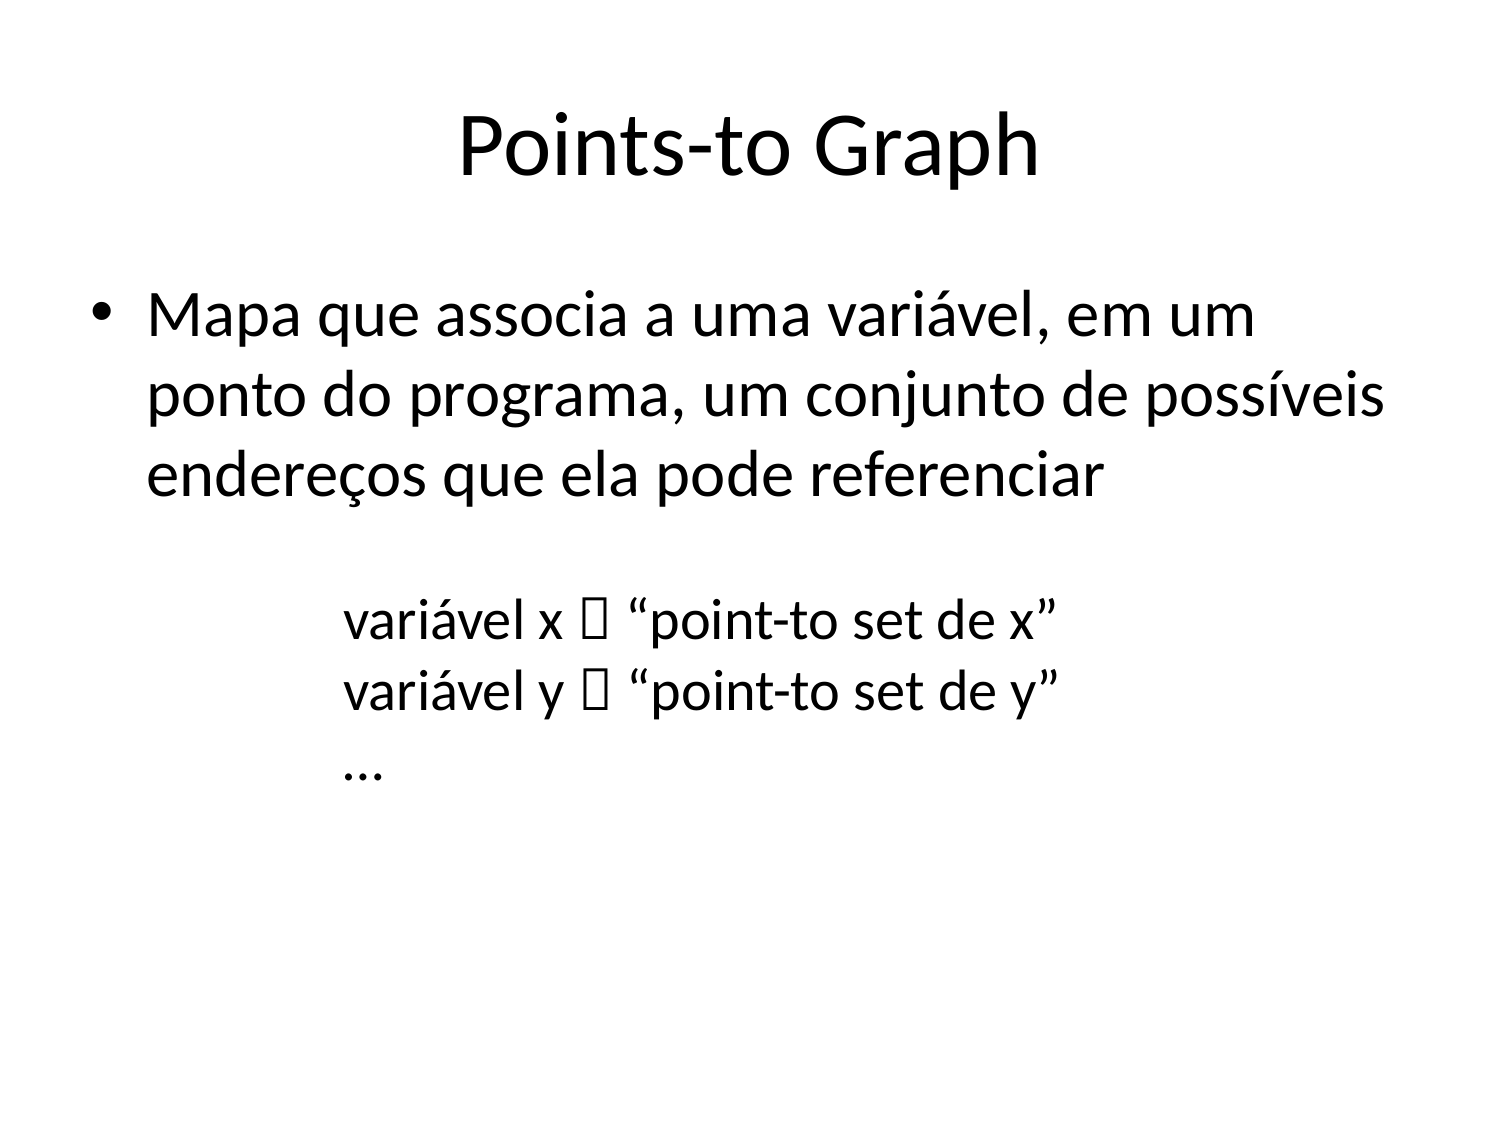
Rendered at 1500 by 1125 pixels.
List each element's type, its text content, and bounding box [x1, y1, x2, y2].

list Mapa que associa a uma variável, em um ponto do programa, um conjunto de possíveis endereços que ela pode referenciar [75, 262, 1425, 1125]
text_box variável x  “point-to set de x” variável y  “point-to set de y” … [328, 574, 1077, 799]
title Points-to Graph [75, 45, 1425, 233]
